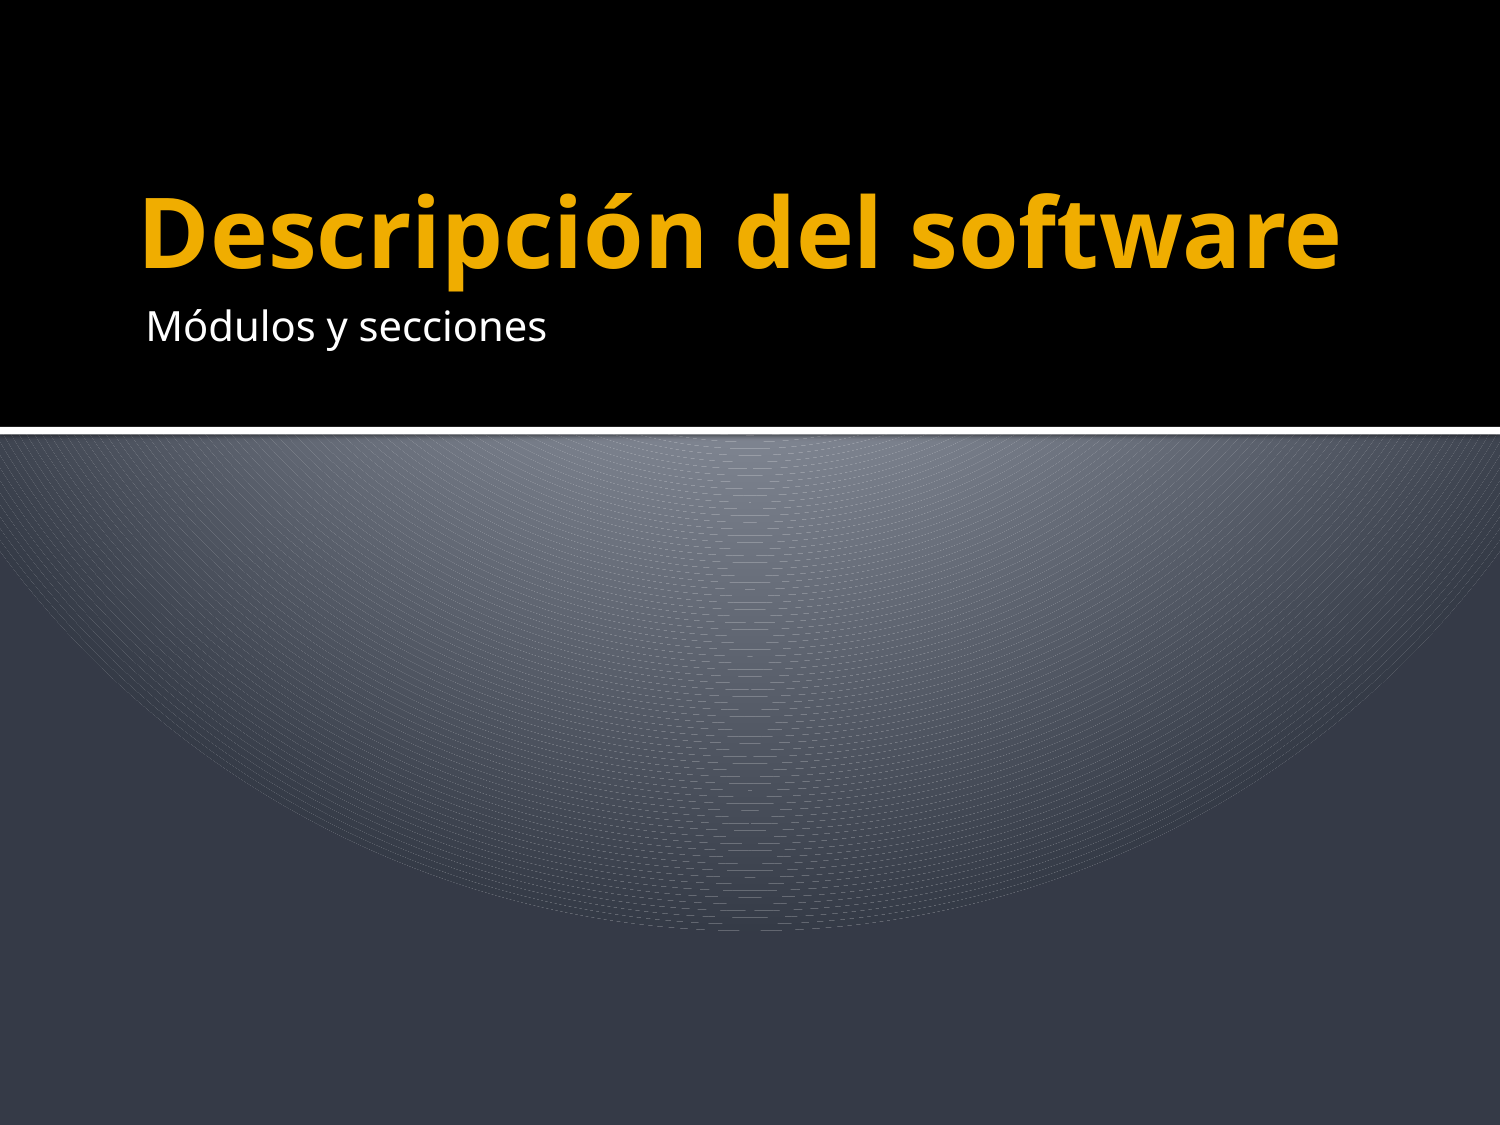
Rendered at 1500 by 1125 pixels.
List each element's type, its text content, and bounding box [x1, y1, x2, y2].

list Módulos y secciones [121, 299, 1438, 413]
title Descripción del software [123, 19, 1438, 288]
